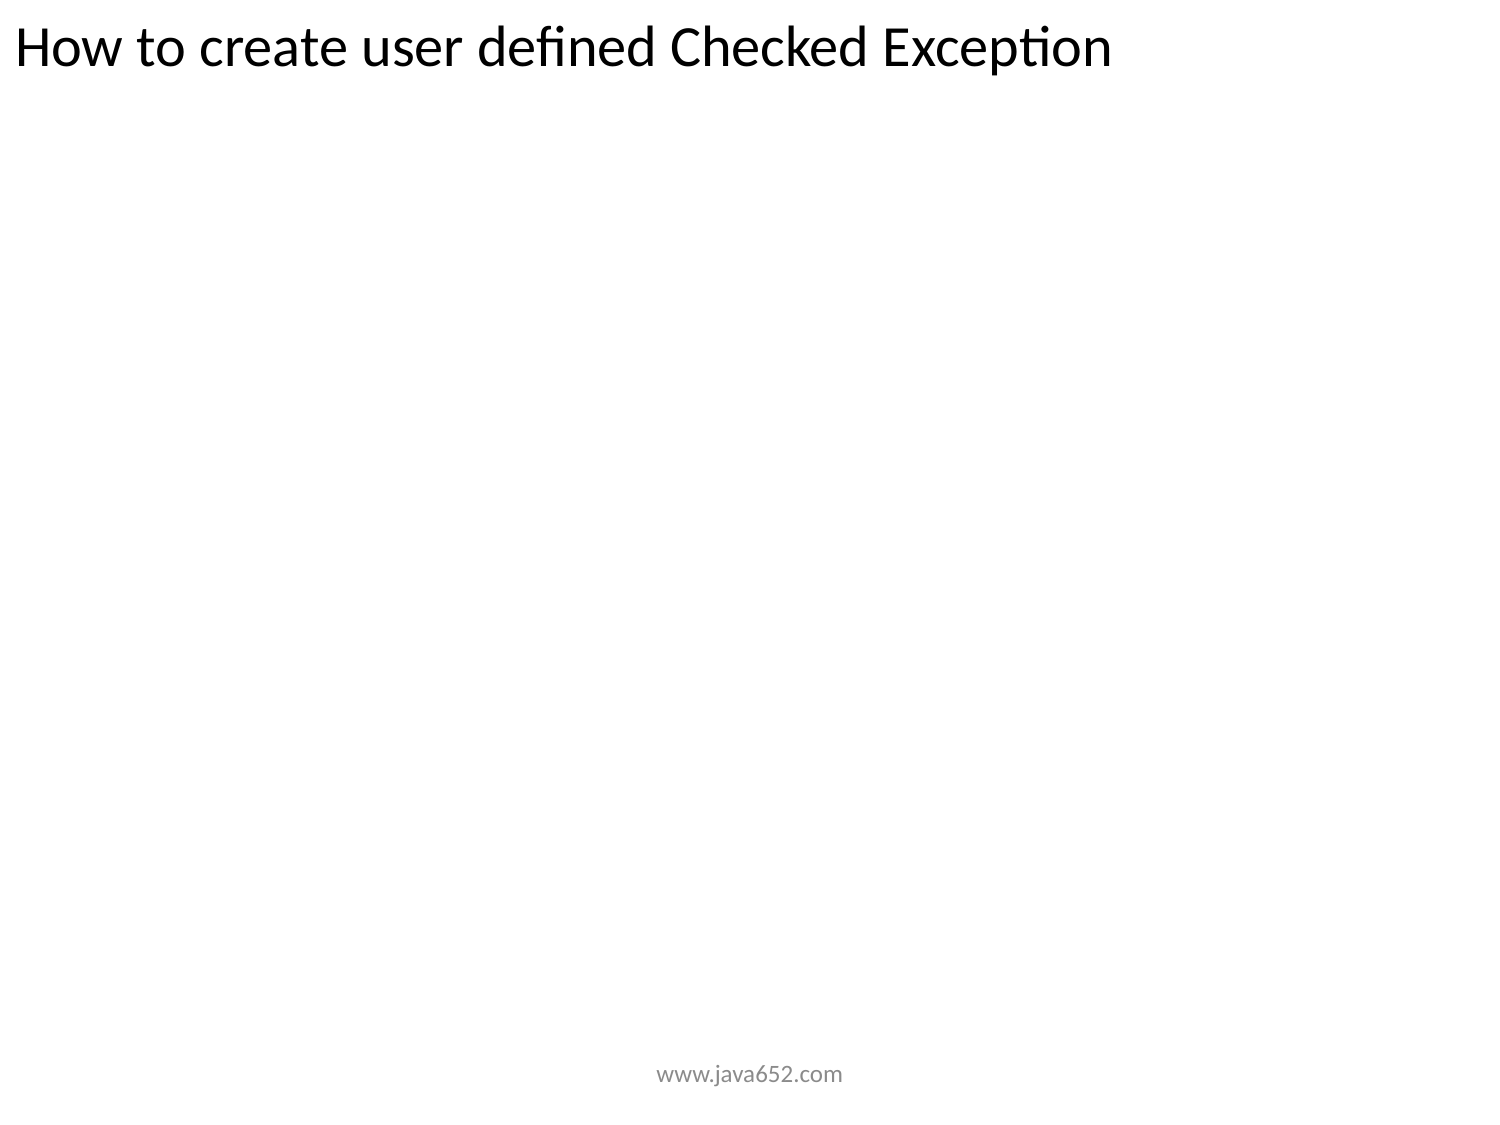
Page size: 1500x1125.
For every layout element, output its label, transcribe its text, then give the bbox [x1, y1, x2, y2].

text_box How to create user defined Checked Exception [0, 0, 1500, 86]
footer www.java652.com [512, 1042, 988, 1103]
